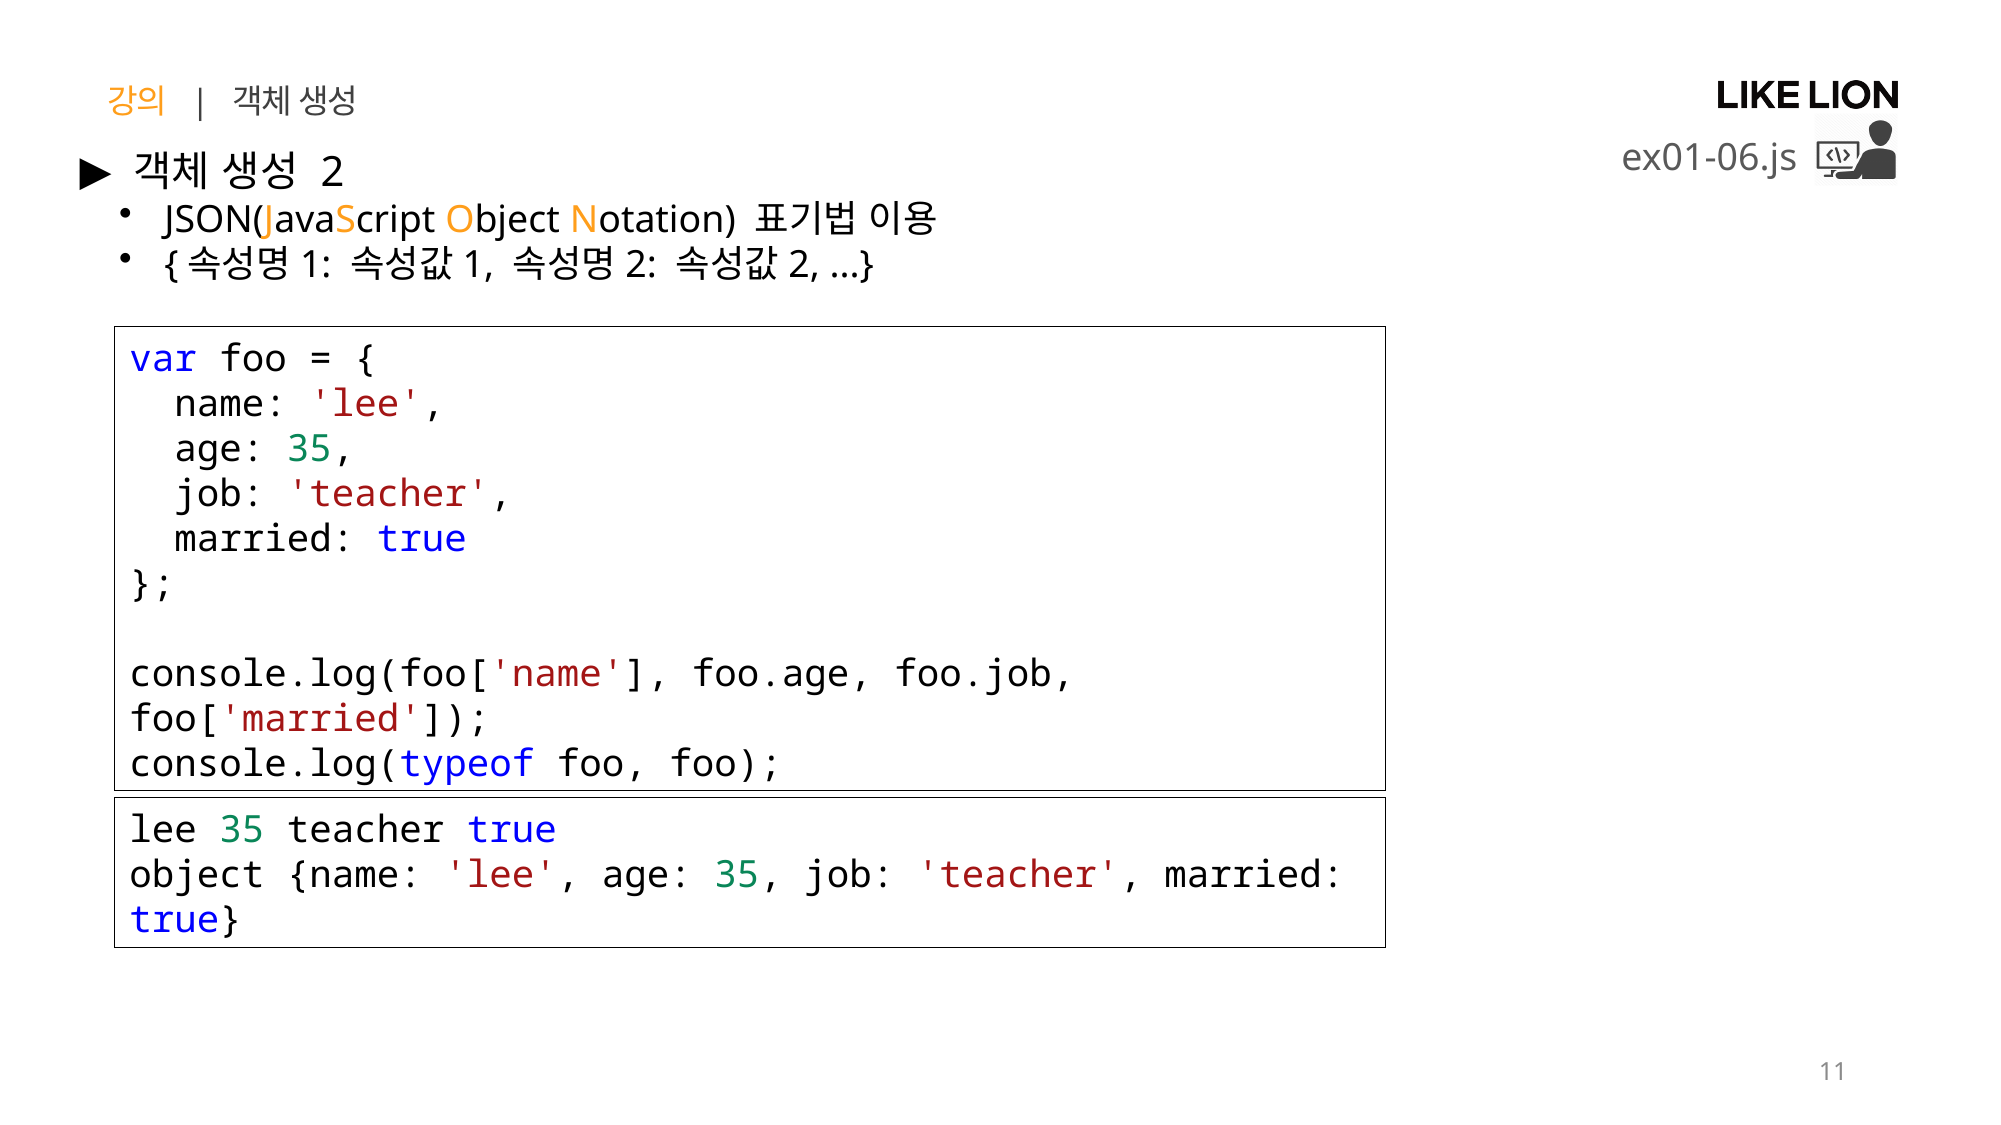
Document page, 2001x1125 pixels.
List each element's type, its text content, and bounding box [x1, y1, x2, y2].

text_box ex01-06.js [1424, 125, 1812, 186]
picture [1814, 113, 1898, 186]
text_box lee 35 teacher true object {name: 'lee', age: 35, job: 'teacher', married: true} [114, 797, 1386, 948]
text_box var foo = { name: 'lee', age: 35, job: 'teacher', married: true }; console.log(foo['name'], foo.age, foo.job, foo['married']); console.log(typeof foo, foo); [114, 326, 1386, 791]
text_box 강의 | 객체 생성 [92, 72, 866, 128]
text_box 객체 생성 2 JSON(JavaScript Object Notation) 표기법 이용 {속성명1: 속성값1, 속성명2: 속성값2, ...} [64, 137, 1436, 292]
slide_number 11 [1412, 1042, 1863, 1103]
picture [1718, 80, 1898, 109]
